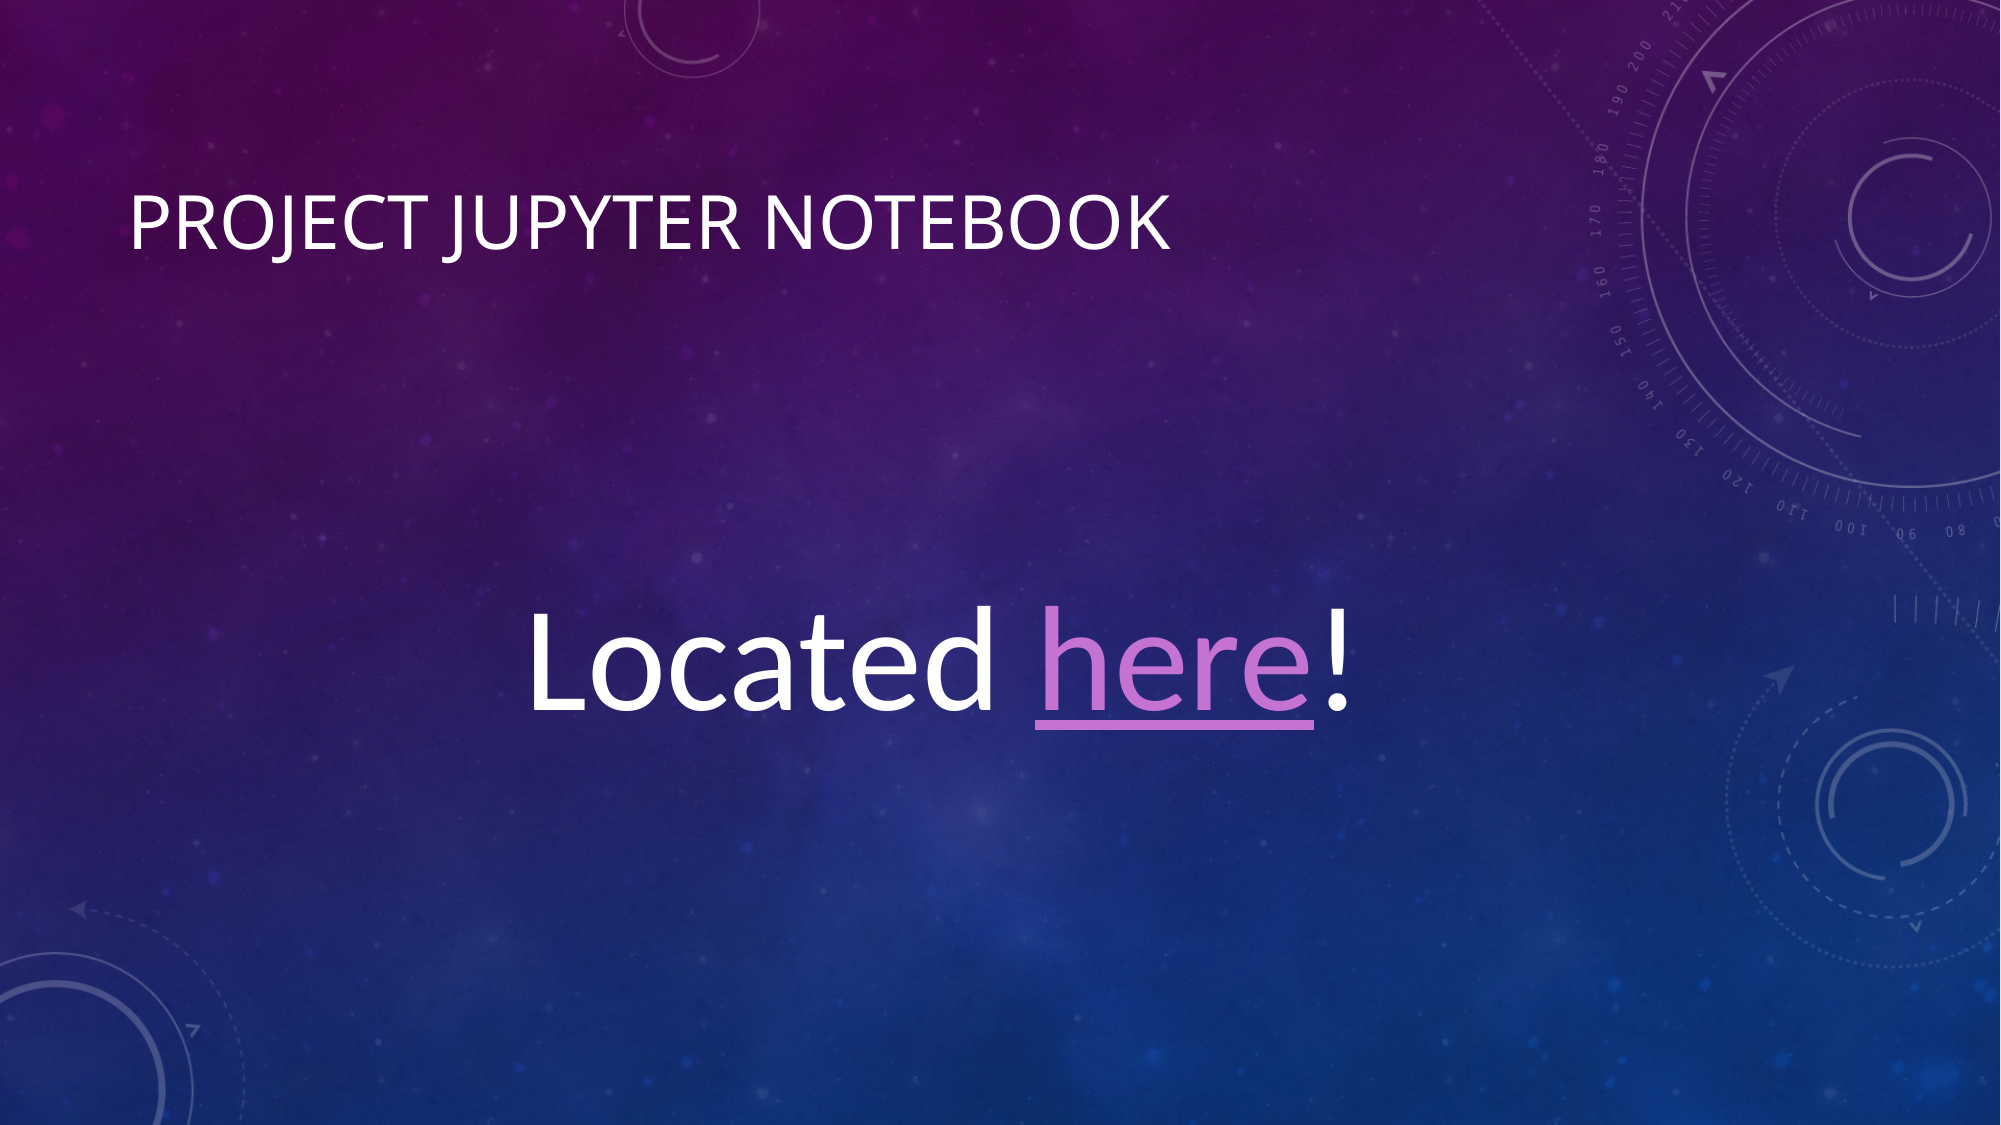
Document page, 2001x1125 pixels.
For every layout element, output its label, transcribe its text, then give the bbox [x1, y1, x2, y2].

list Located here! [112, 351, 1775, 950]
picture [0, 0, 2001, 1125]
title Project jupyter notebook [112, 99, 1775, 339]
